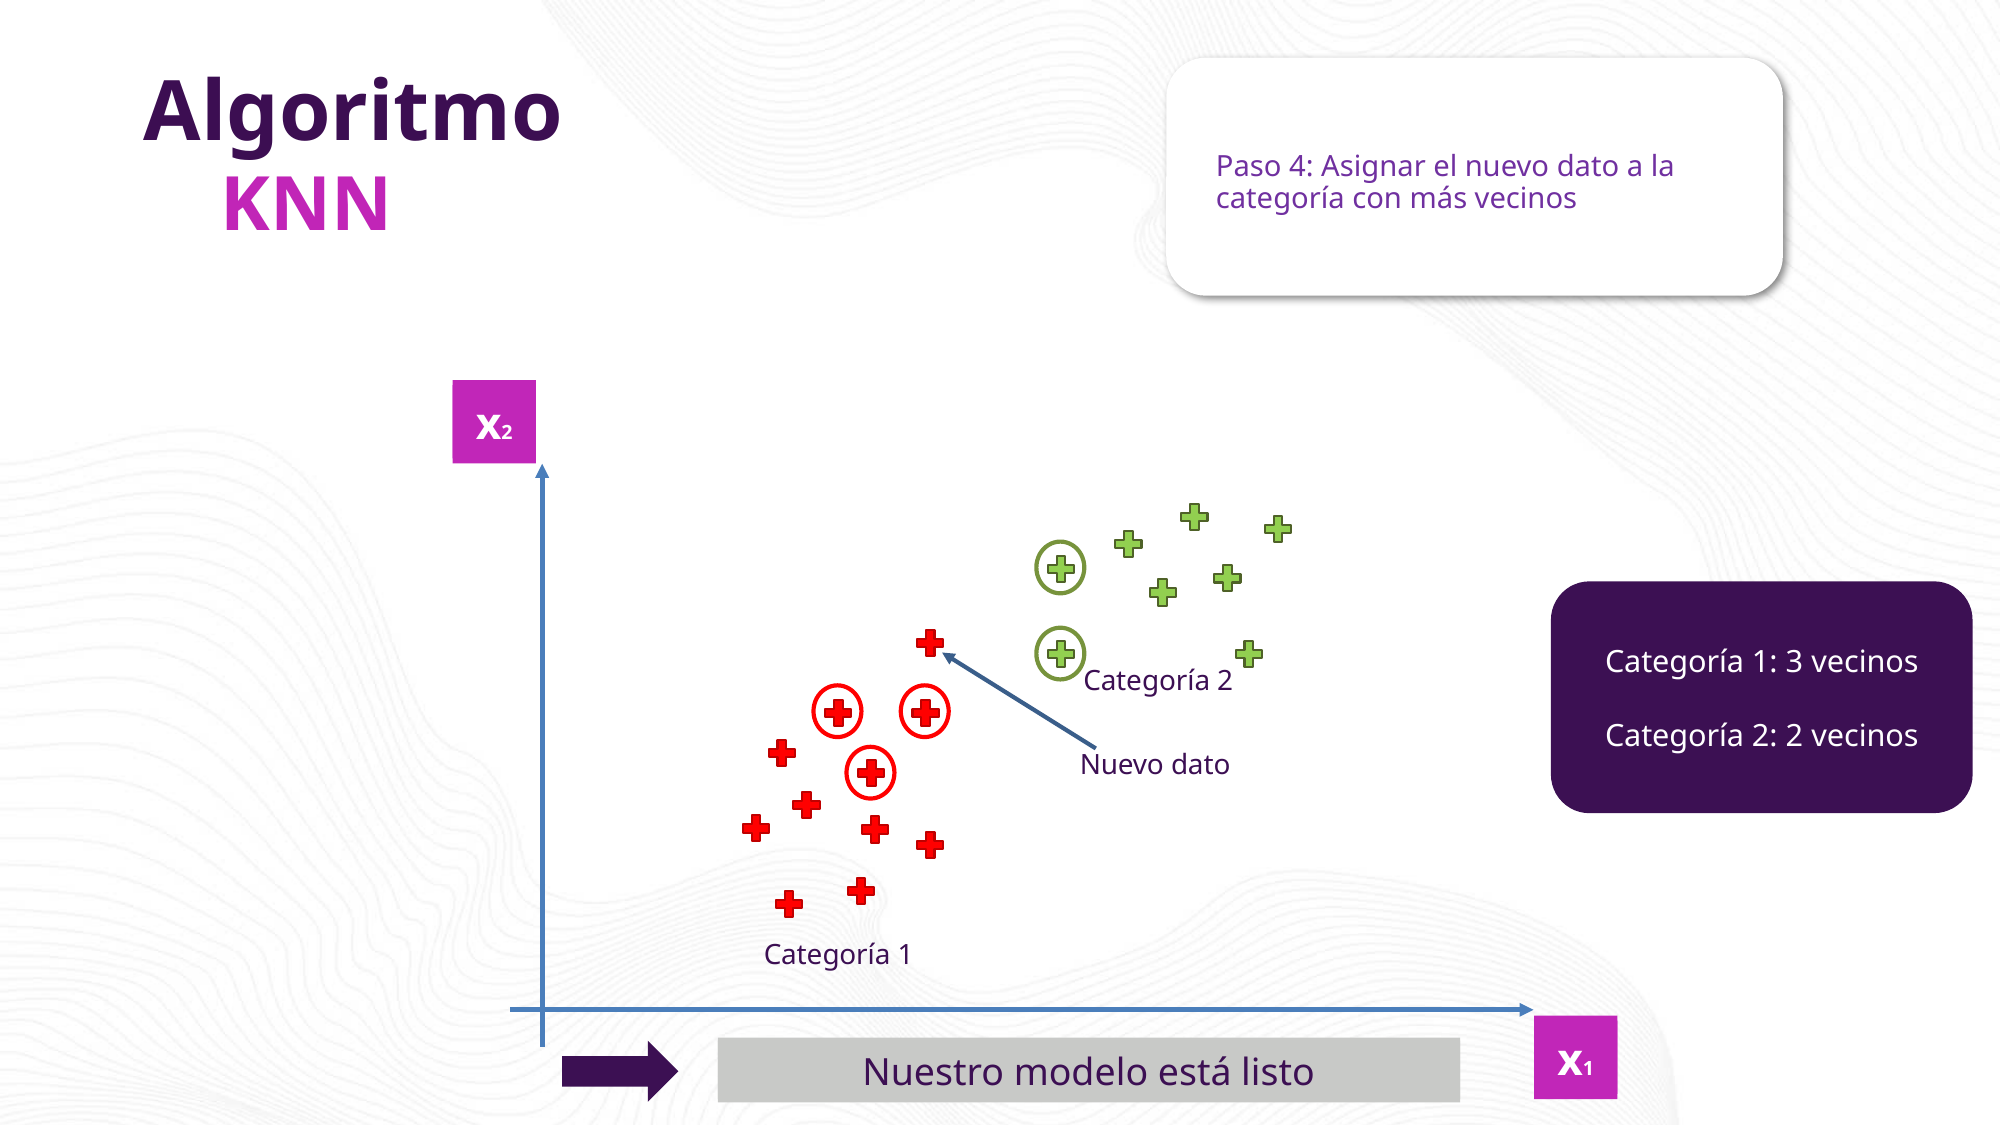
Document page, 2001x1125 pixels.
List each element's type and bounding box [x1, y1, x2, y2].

picture [0, 0, 2000, 1125]
text_box [1534, 1015, 1618, 1100]
text_box [452, 380, 536, 464]
text_box [717, 1037, 1461, 1103]
text_box [1550, 581, 1973, 814]
